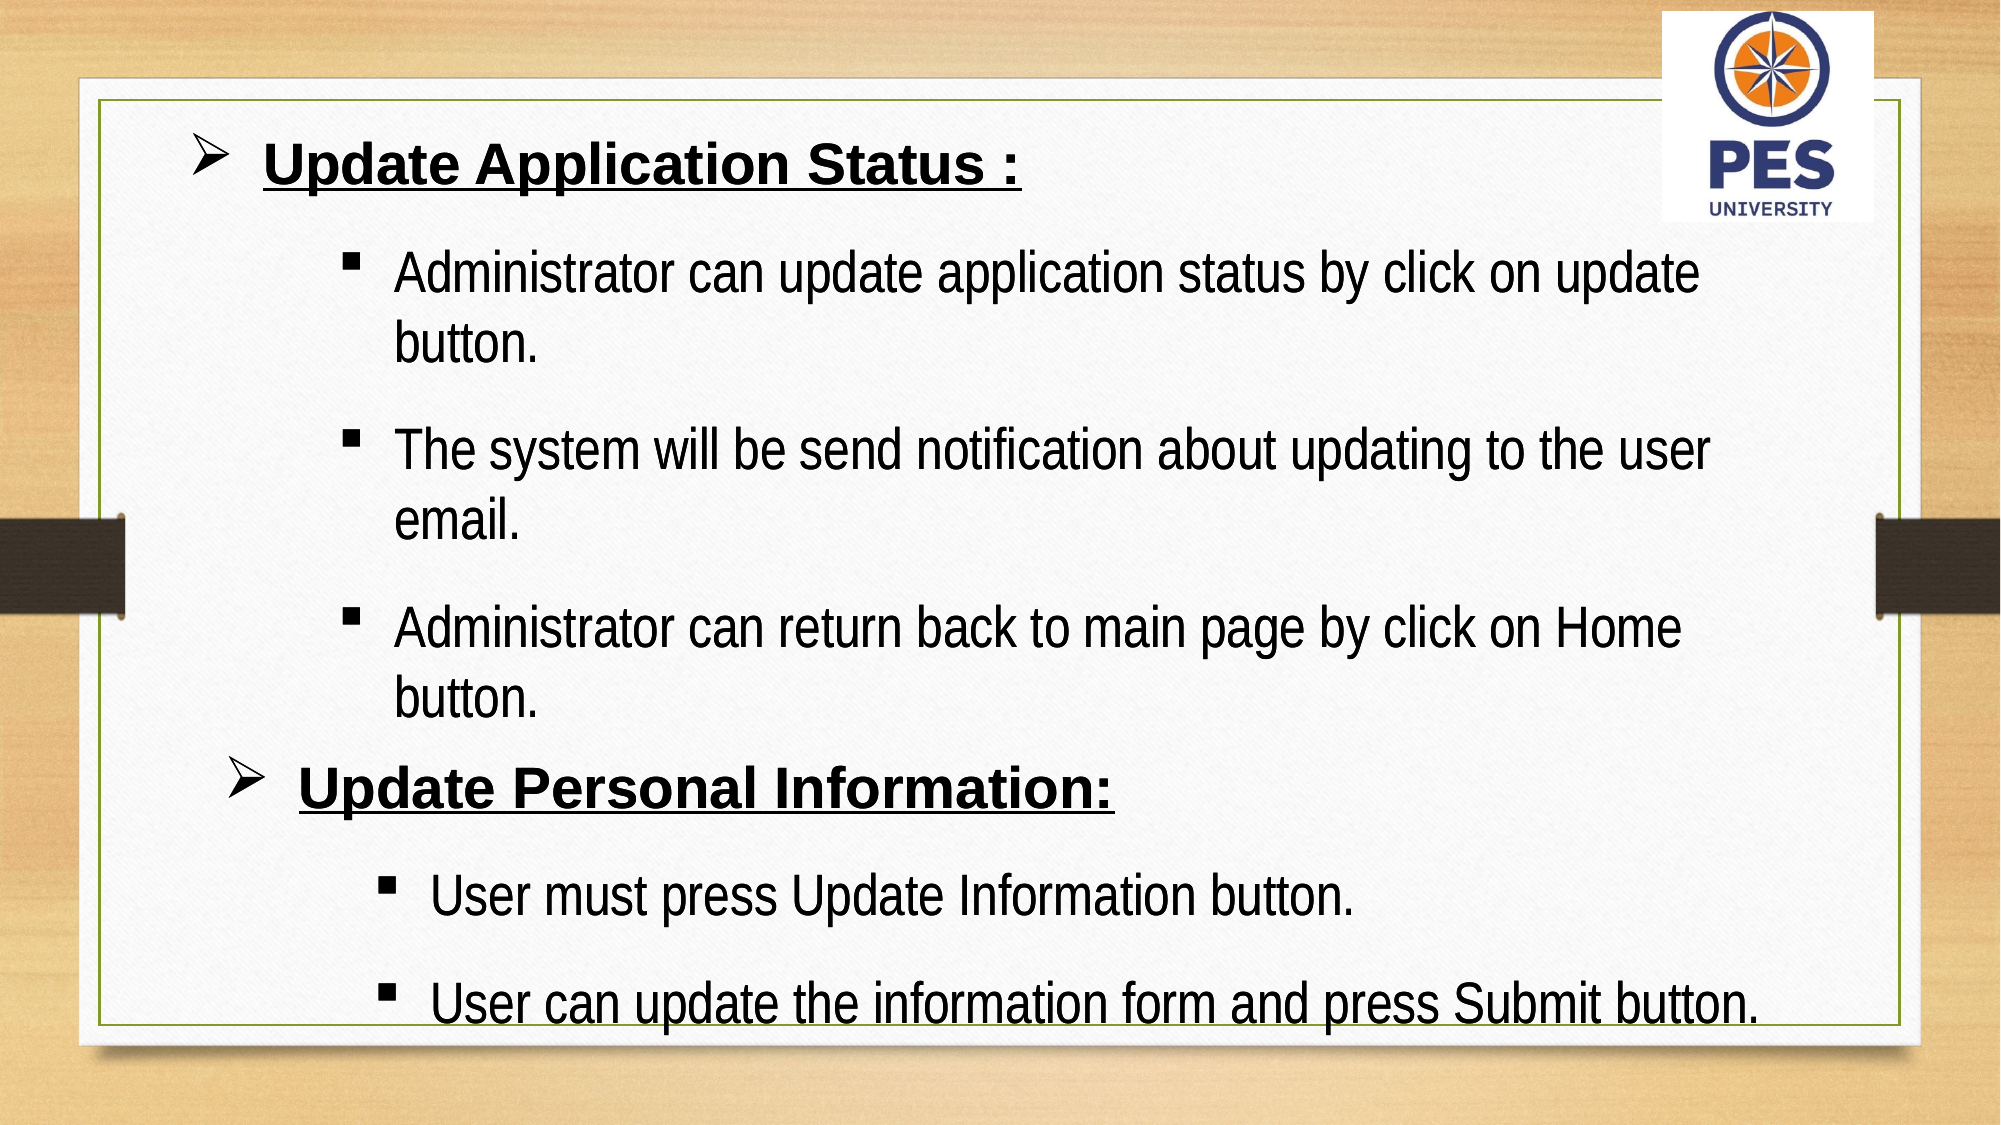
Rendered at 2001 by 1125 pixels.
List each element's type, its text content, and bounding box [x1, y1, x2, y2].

text_box Update Personal Information: User must press Update Information button. User can update the information form and press Submit button. [209, 742, 1822, 1125]
picture [0, 0, 2001, 1125]
text_box Update Application Status : Administrator can update application status by click on update button. The system will be send notification about updating to the user email. Administrator can return back to main page by click on Home button. [173, 118, 1797, 737]
